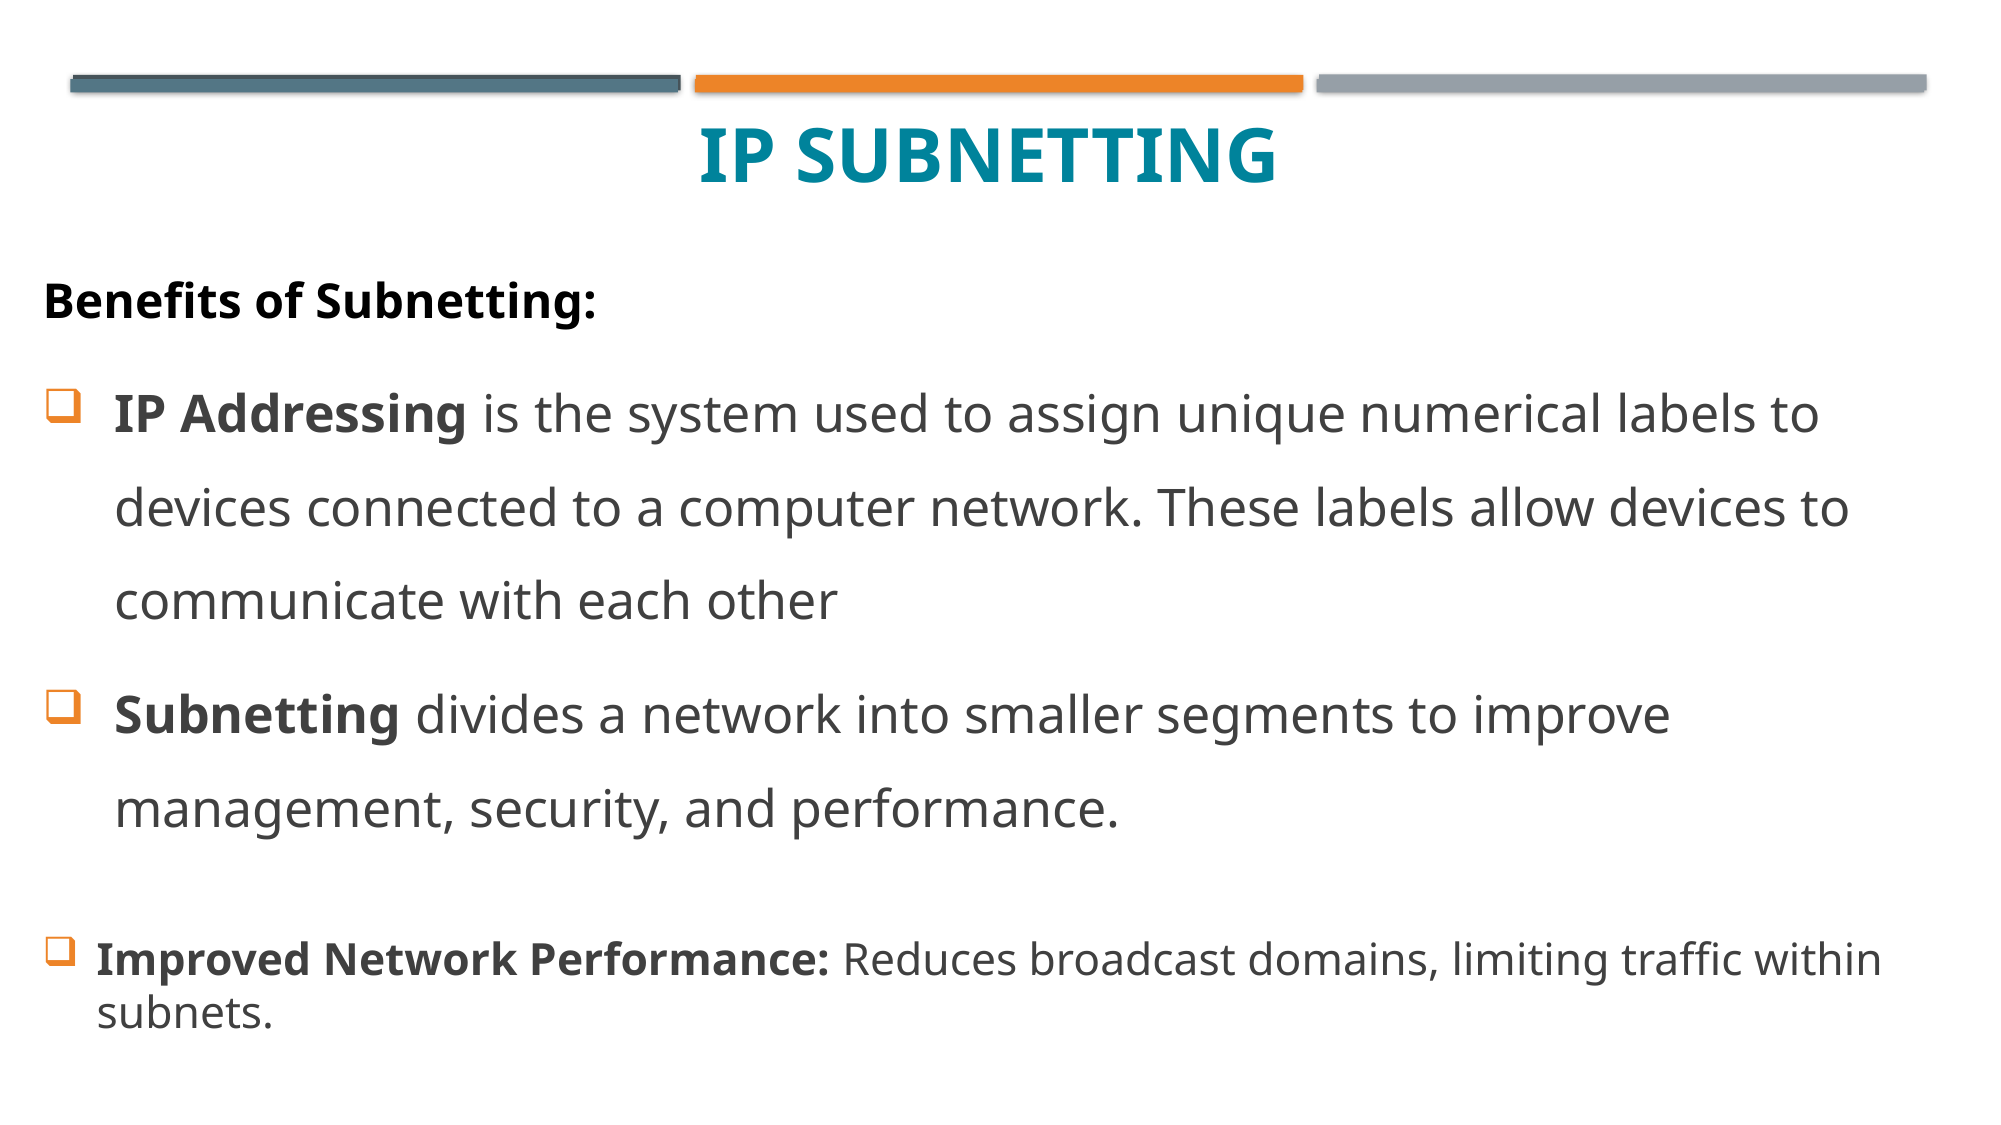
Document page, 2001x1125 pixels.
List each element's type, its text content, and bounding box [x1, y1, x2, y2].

title IP subnetting [59, 120, 1941, 206]
list Benefits of Subnetting: IP Addressing is the system used to assign unique numerical labels to devices connected to a computer network. These labels allow devices to communicate with each other Subnetting divides a network into smaller segments to improve management, security, and performance. Improved Network Performance: Reduces broadcast domains, limiting traffic within subnets. [27, 234, 1980, 1046]
